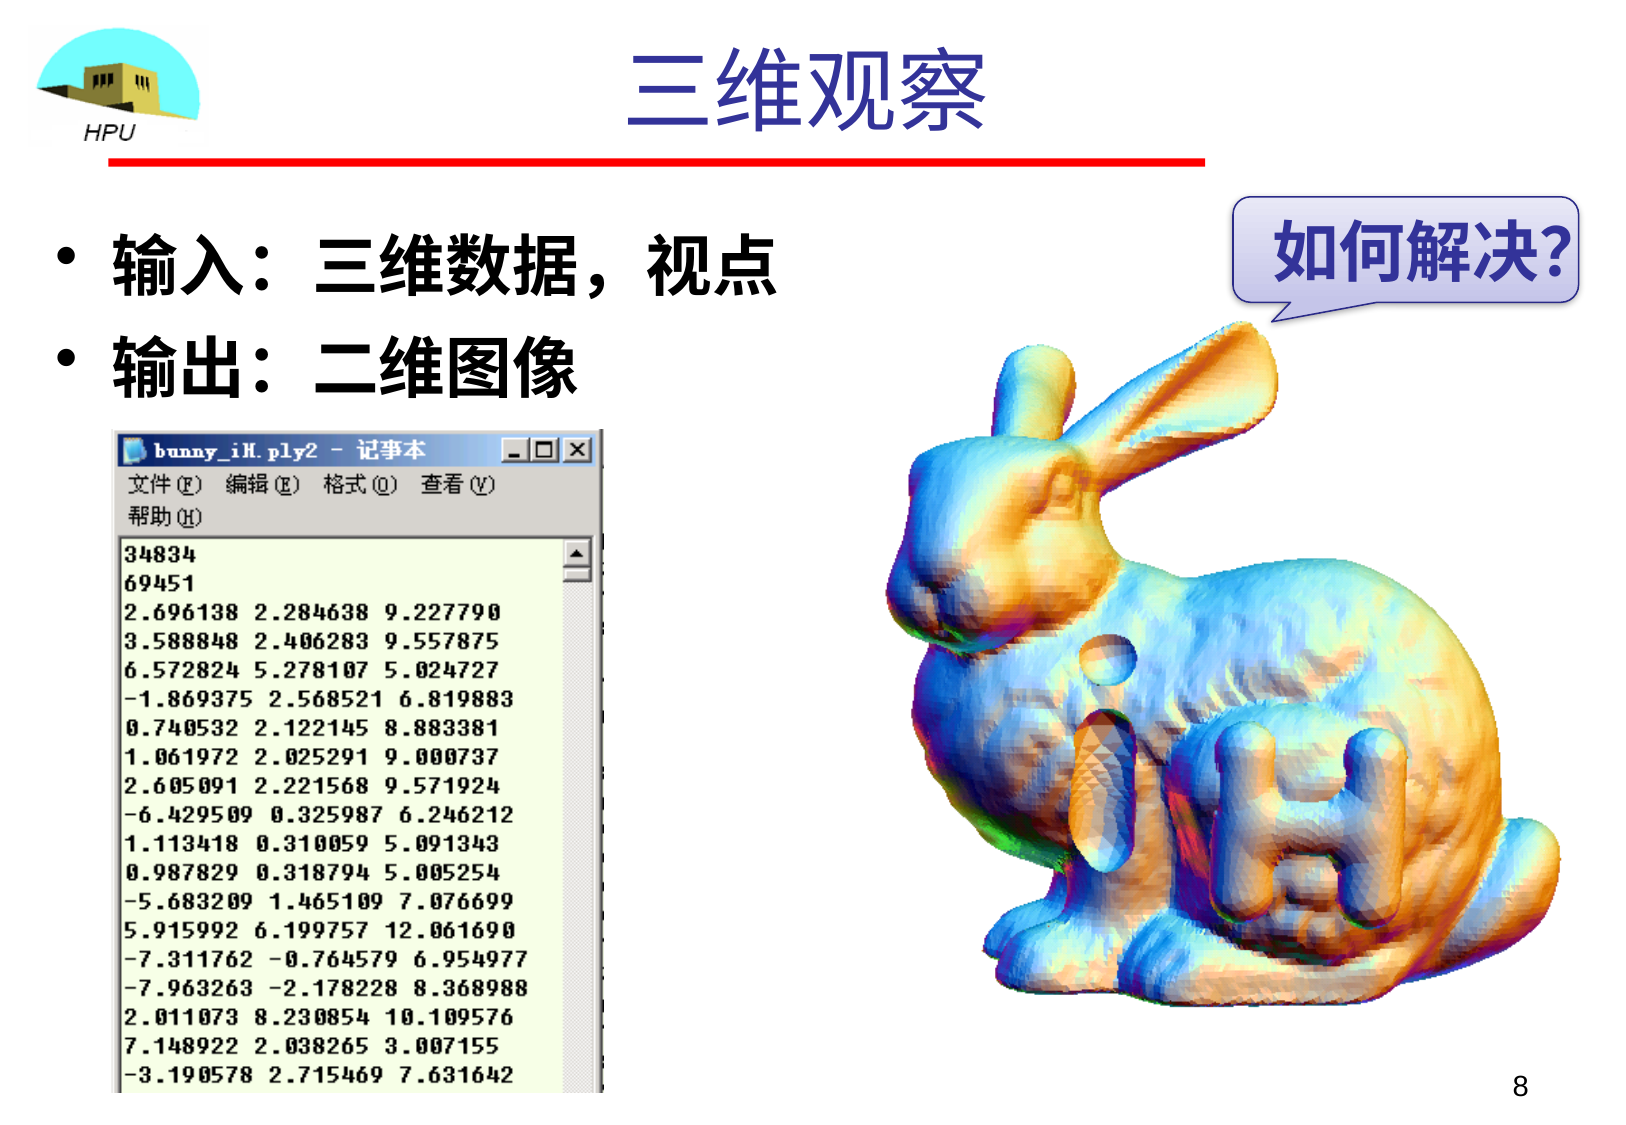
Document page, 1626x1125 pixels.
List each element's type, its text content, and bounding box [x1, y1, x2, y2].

list 输入：三维数据，视点 输出：二维图像 [40, 200, 1598, 1050]
text_box 如何解决？ [1232, 196, 1580, 300]
slide_number 8 [1164, 1059, 1544, 1113]
title 三维观察 [27, 12, 1585, 163]
picture [111, 428, 605, 1094]
picture [841, 301, 1625, 1037]
